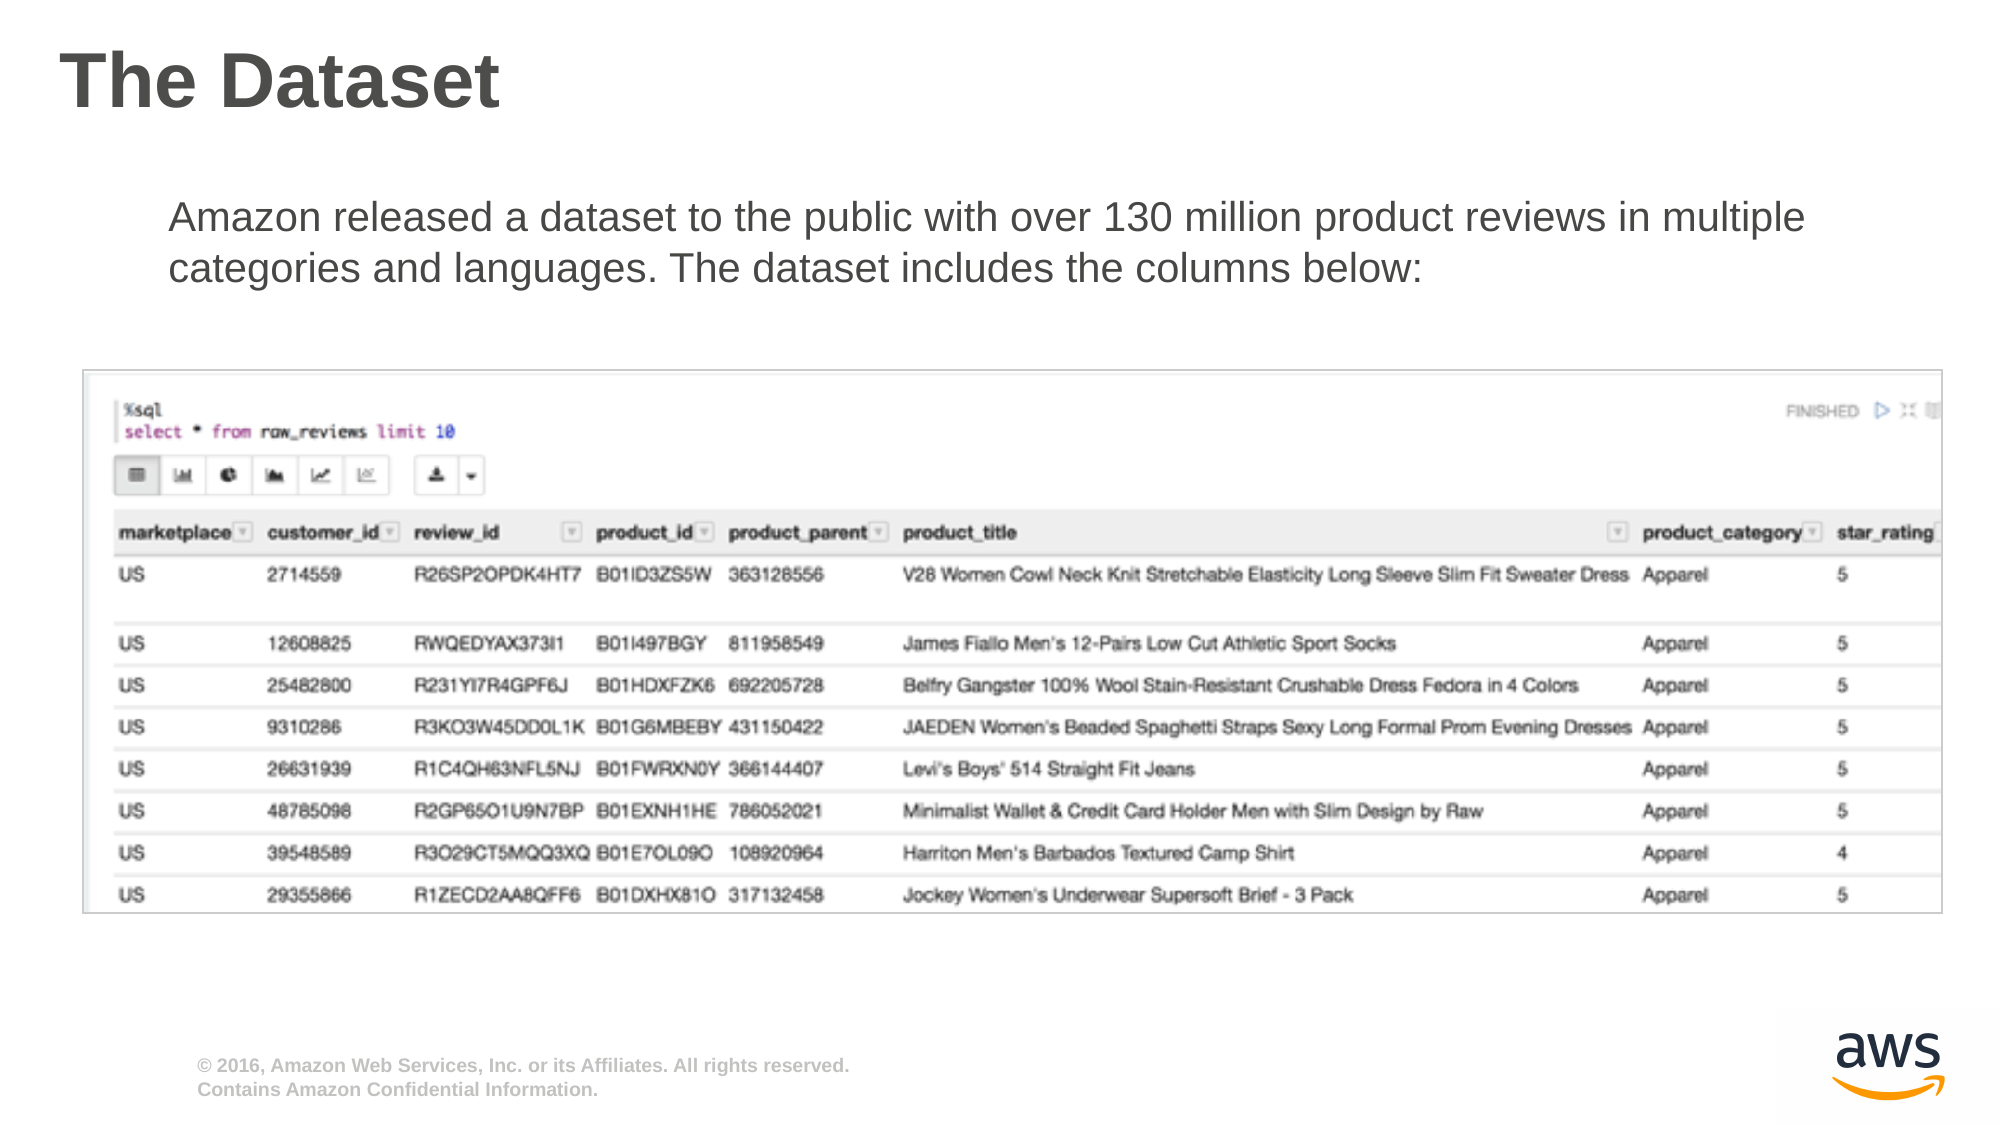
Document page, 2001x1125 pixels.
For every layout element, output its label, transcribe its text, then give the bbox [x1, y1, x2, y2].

title The Dataset [44, 22, 2000, 145]
text_box Amazon released a dataset to the public with over 130 million product reviews in multiple categories and languages. The dataset includes the columns below: [153, 182, 1848, 298]
picture [76, 363, 1944, 918]
picture [1777, 1008, 2000, 1125]
